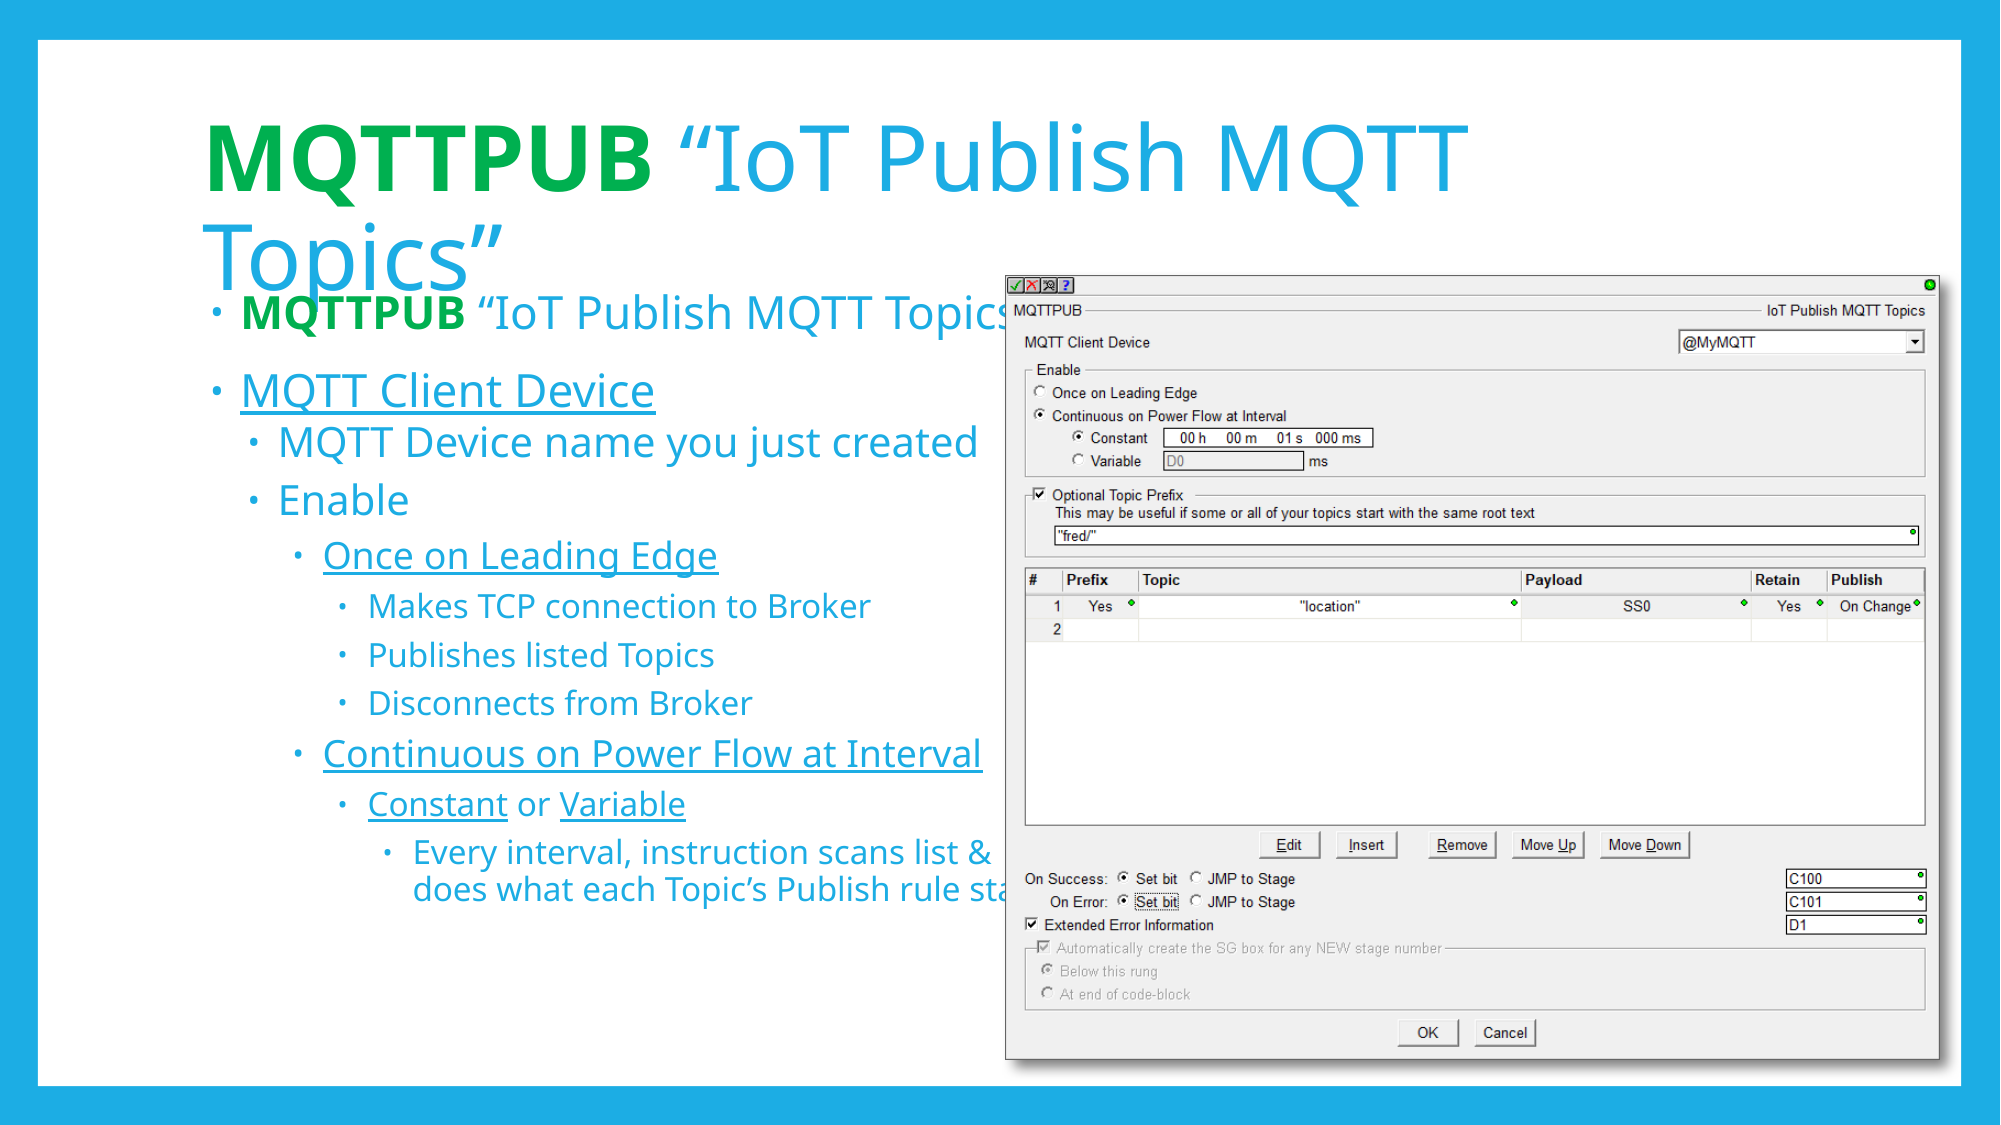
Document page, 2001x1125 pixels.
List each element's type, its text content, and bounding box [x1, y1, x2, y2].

title MQTTPUB “IoT Publish MQTT Topics” [187, 99, 1808, 282]
picture [1005, 274, 1940, 1060]
list MQTTPUB “IoT Publish MQTT Topics” MQTT Client Device MQTT Device name you just created Enable Once on Leading Edge Makes TCP connection to Broker Publishes listed Topics Disconnects from Broker Continuous on Power Flow at Interval Constant or Variable Every interval, instruction scans list & does what each Topic’s Publish rule states [187, 282, 1003, 1067]
